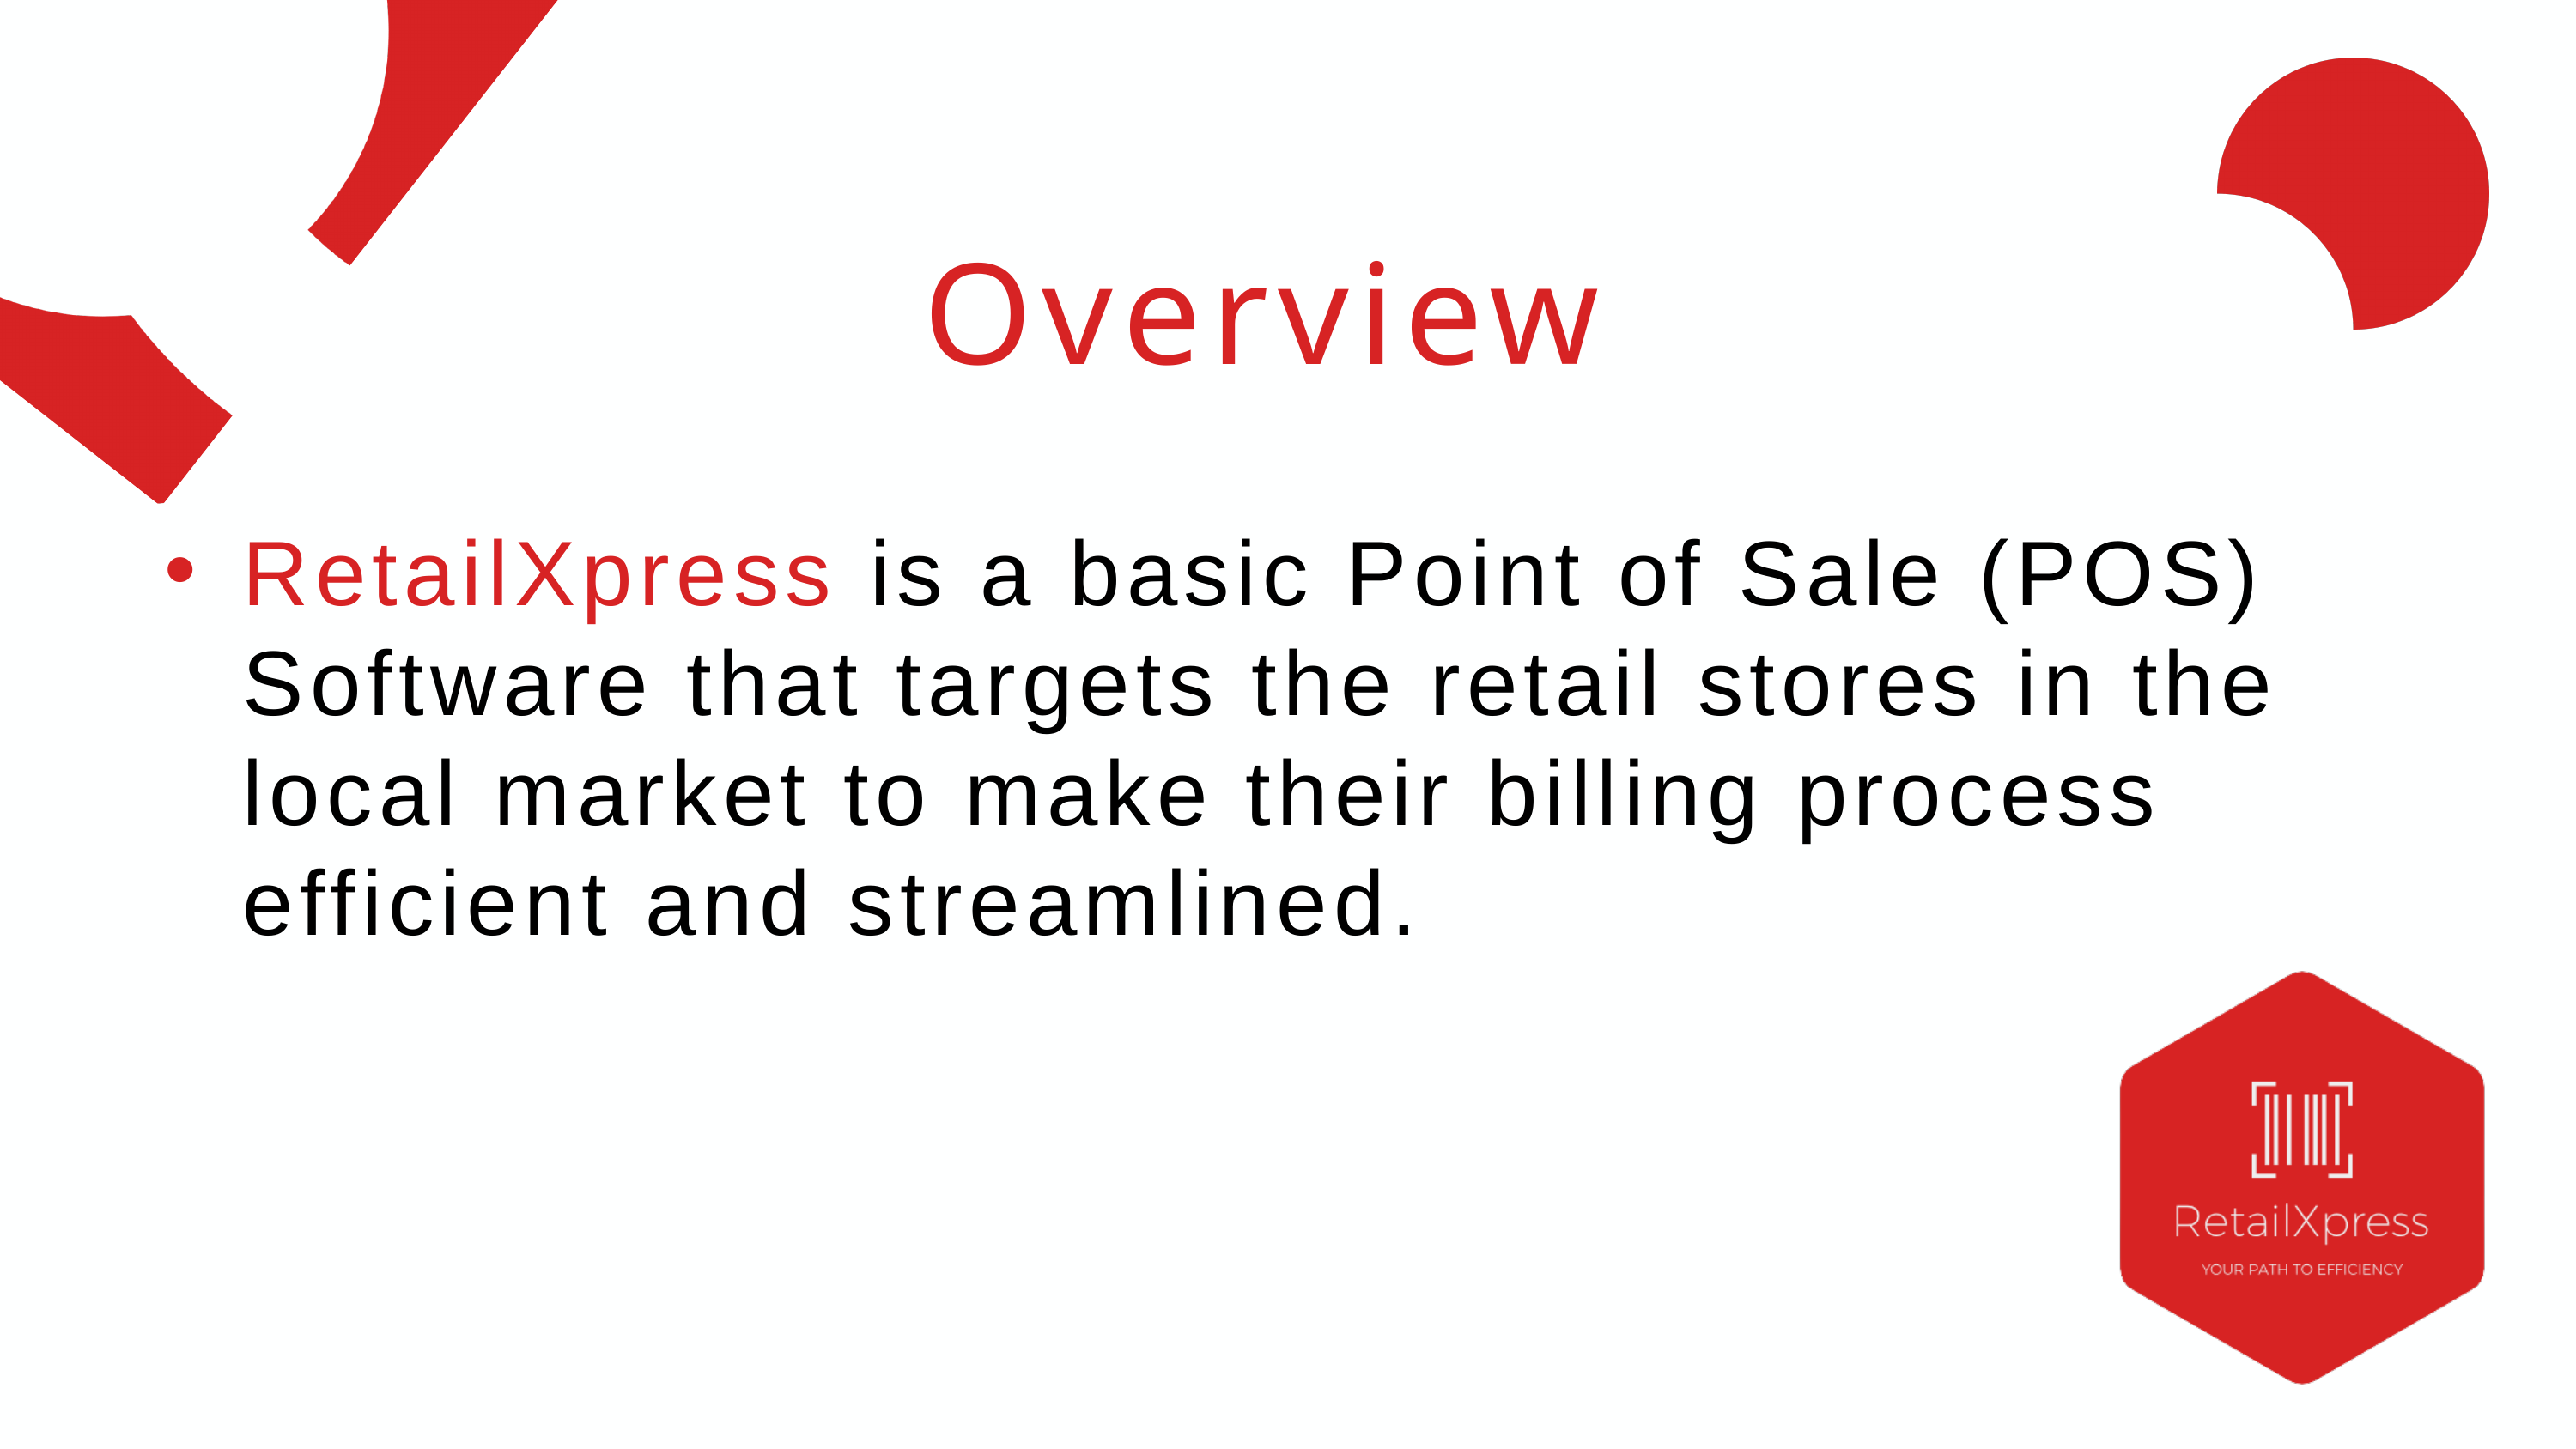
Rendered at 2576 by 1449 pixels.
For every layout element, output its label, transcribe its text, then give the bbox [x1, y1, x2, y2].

text_box [2217, 58, 2489, 330]
text_box Overview [923, 224, 1653, 393]
text_box RetailXpress is a basic Point of Sale (POS) Software that targets the retail stores in the local market to make their billing process efficient and streamlined. [87, 513, 2489, 955]
text_box [0, 0, 558, 506]
text_box [2113, 967, 2489, 1394]
